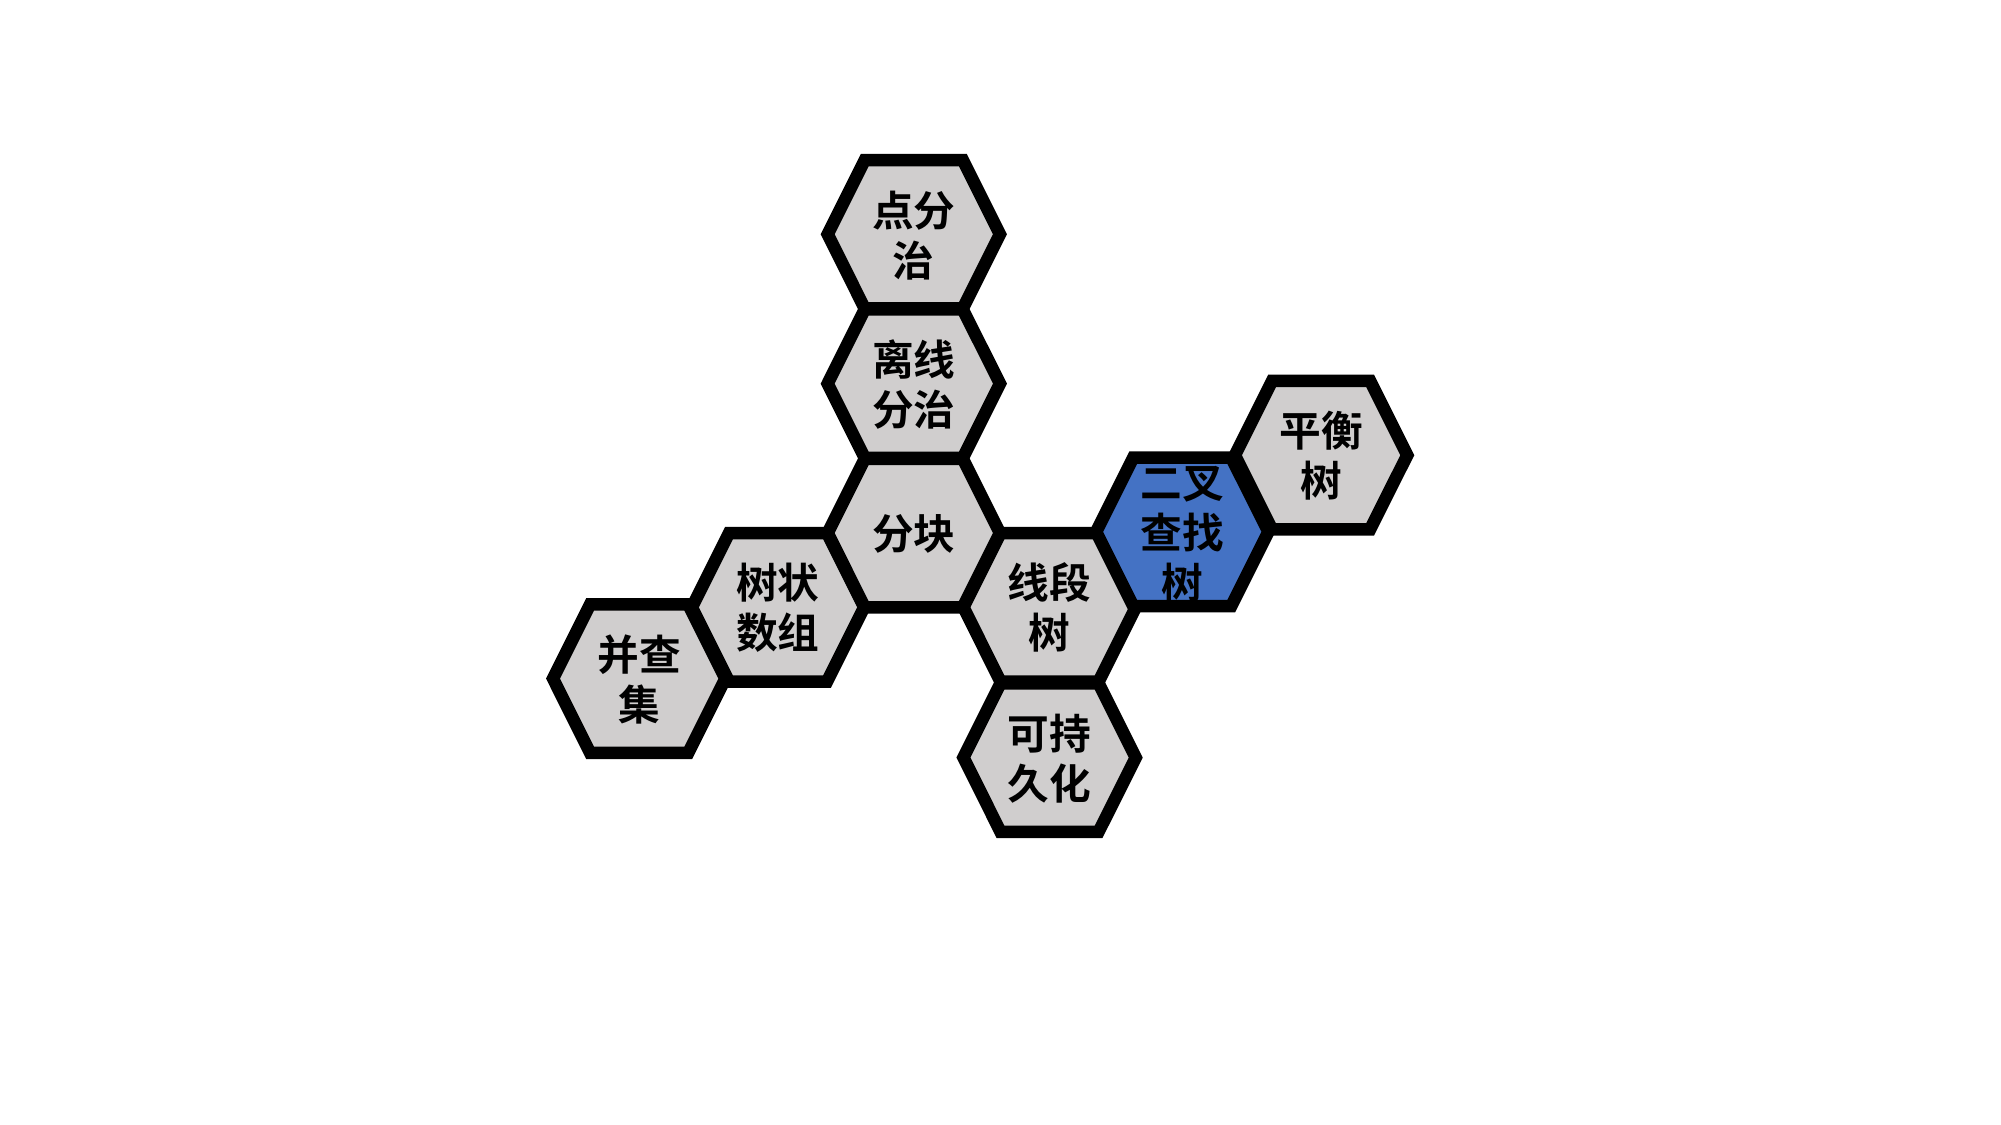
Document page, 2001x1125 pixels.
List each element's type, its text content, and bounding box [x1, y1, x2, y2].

text_box 线段树 [963, 532, 1137, 682]
text_box 平衡树 [1233, 379, 1409, 531]
text_box 二叉查找树 [1094, 456, 1270, 608]
text_box 树状数组 [691, 532, 865, 683]
text_box 可持久化 [962, 682, 1137, 833]
text_box 并查集 [551, 603, 727, 754]
text_box 分块 [826, 458, 1002, 609]
text_box 点分治 [826, 159, 1002, 309]
text_box 离线分治 [826, 308, 1002, 459]
